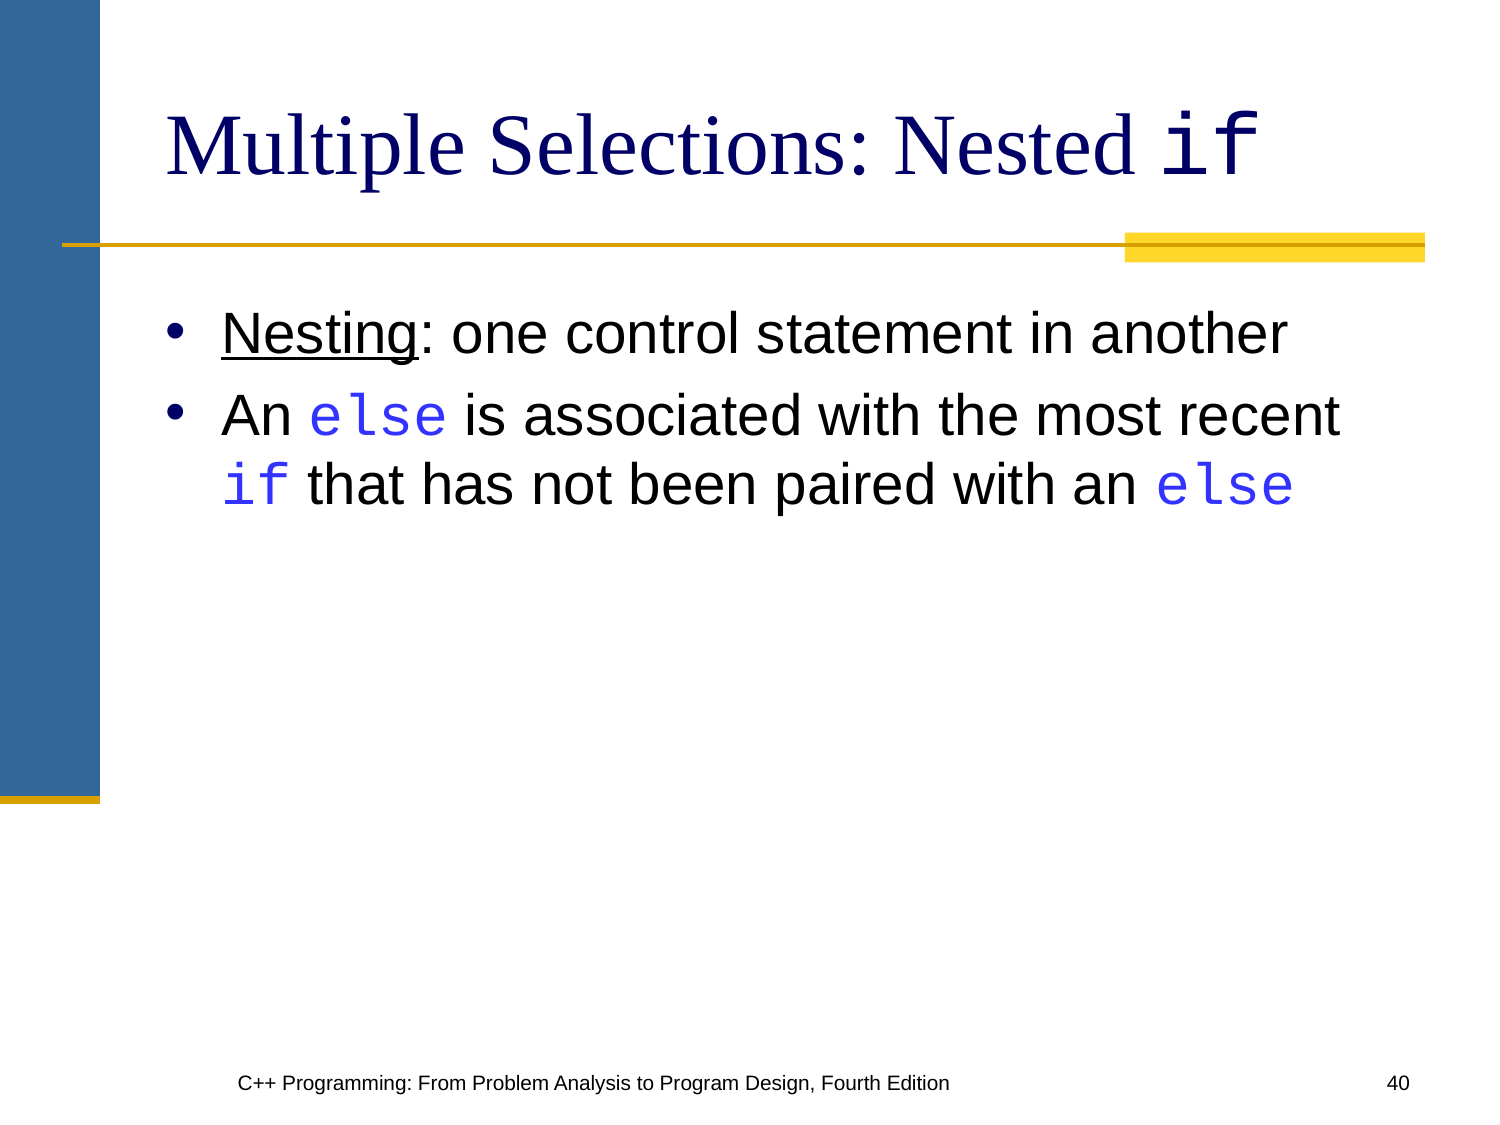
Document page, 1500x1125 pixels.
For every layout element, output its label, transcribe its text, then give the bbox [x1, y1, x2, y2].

text_box C++ Programming: From Problem Analysis to Program Design, Fourth Edition [149, 1062, 1038, 1100]
list Nesting: one control statement in another An else is associated with the most recent if that has not been paired with an else [150, 287, 1425, 1006]
text_box ‹#› [1112, 1062, 1425, 1100]
title Multiple Selections: Nested if [150, 45, 1425, 234]
